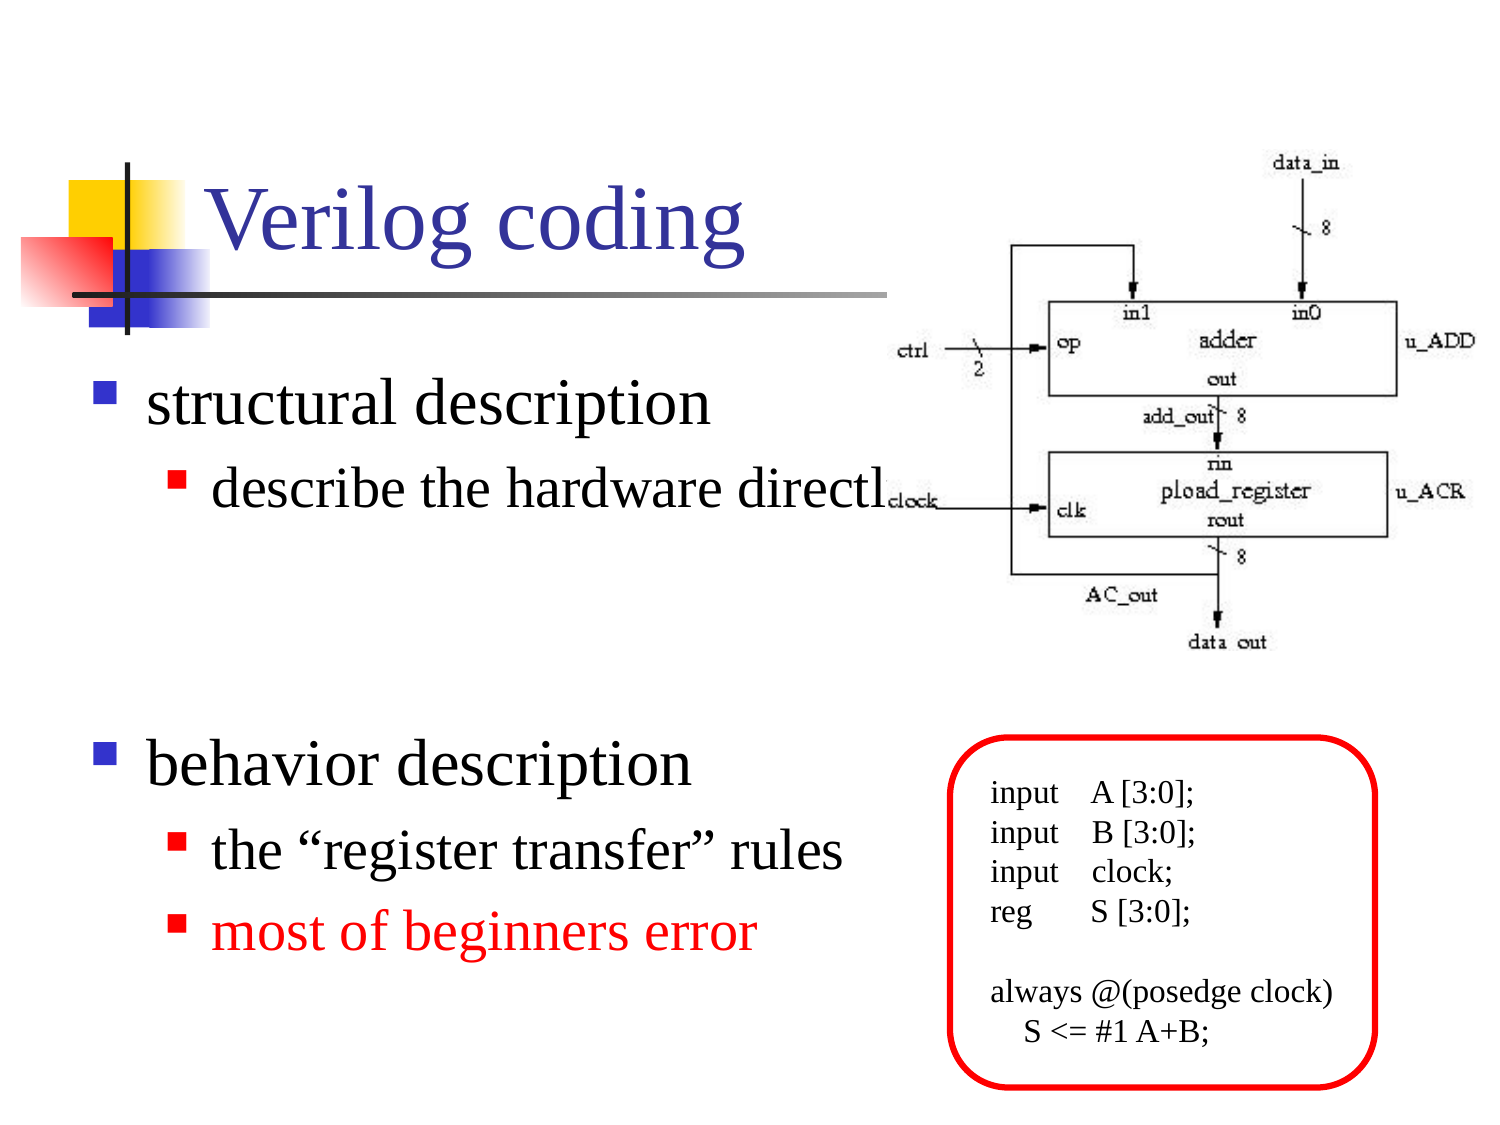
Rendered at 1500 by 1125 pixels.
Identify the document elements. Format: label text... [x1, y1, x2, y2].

picture [887, 149, 1477, 651]
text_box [949, 737, 1376, 1099]
list structural description describe the hardware directly behavior description the “register transfer” rules most of beginners error [75, 350, 1350, 1025]
title Verilog coding [188, 35, 1468, 275]
